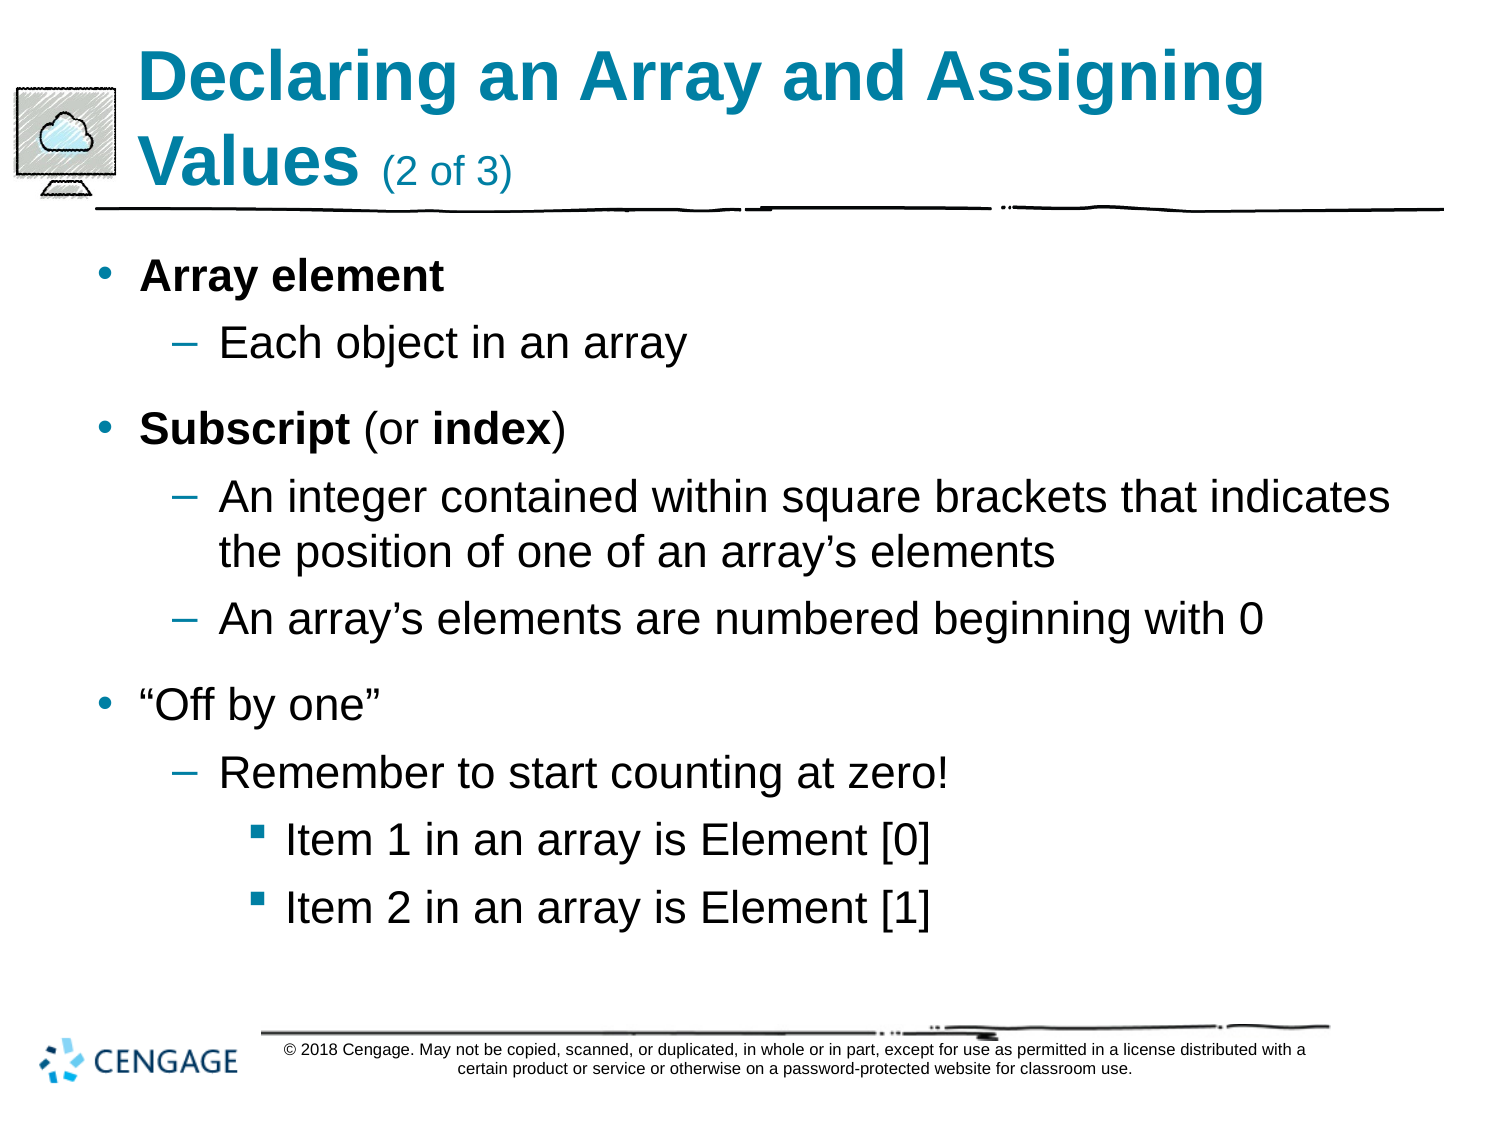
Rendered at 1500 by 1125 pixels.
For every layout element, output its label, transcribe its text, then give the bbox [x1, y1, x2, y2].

picture [261, 1024, 1331, 1040]
title Declaring an Array and Assigning Values (2 of 3) [137, 28, 1430, 200]
list © 2018 Cengage. May not be copied, scanned, or duplicated, in whole or in part, except for use as permitted in a license distributed with a certain product or service or otherwise on a password-protected website for classroom use. [261, 1040, 1331, 1089]
picture [19, 1024, 250, 1096]
list Array element Each object in an array Subscript (or index) An integer contained within square brackets that indicates the position of one of an array’s elements An array’s elements are numbered beginning with 0 “Off by one” Remember to start counting at zero! Item 1 in an array is Element [0] Item 2 in an array is Element [1] [97, 245, 1400, 937]
picture [13, 86, 117, 201]
picture [95, 205, 1444, 213]
